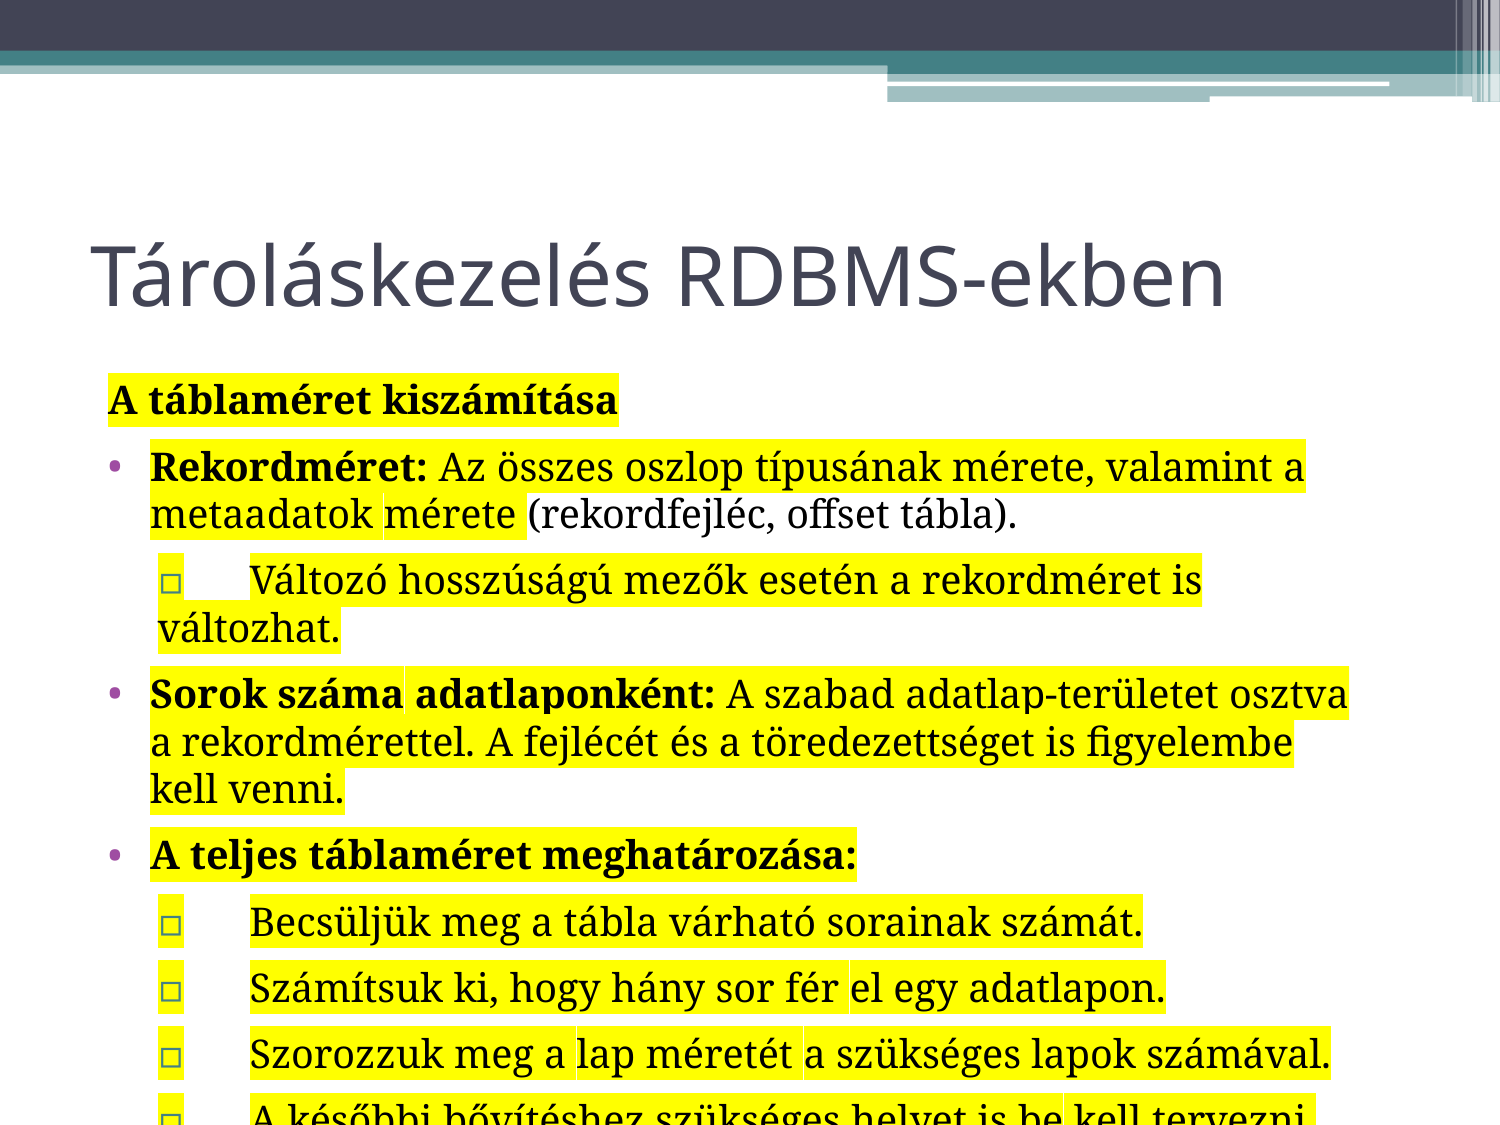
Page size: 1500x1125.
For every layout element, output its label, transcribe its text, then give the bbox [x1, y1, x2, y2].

text_box A táblaméret kiszámítása Rekordméret: Az összes oszlop típusának mérete, valamint a metaadatok mérete (rekordfejléc, offset tábla). ▫ Változó hosszúságú mezők esetén a rekordméret is változhat. Sorok száma adatlaponként: A szabad adatlap-területet osztva a rekordmérettel. A fejlécét és a töredezettséget is figyelembe kell venni. A teljes táblaméret meghatározása: ▫ Becsüljük meg a tábla várható sorainak számát. ▫ Számítsuk ki, hogy hány sor fér el egy adatlapon. ▫ Szorozzuk meg a lap méretét a szükséges lapok számával. ▫ A későbbi bővítéshez szükséges helyet is be kell tervezni. [105, 354, 1371, 1125]
title Tároláskezelés RDBMS-ekben [87, 220, 1377, 411]
